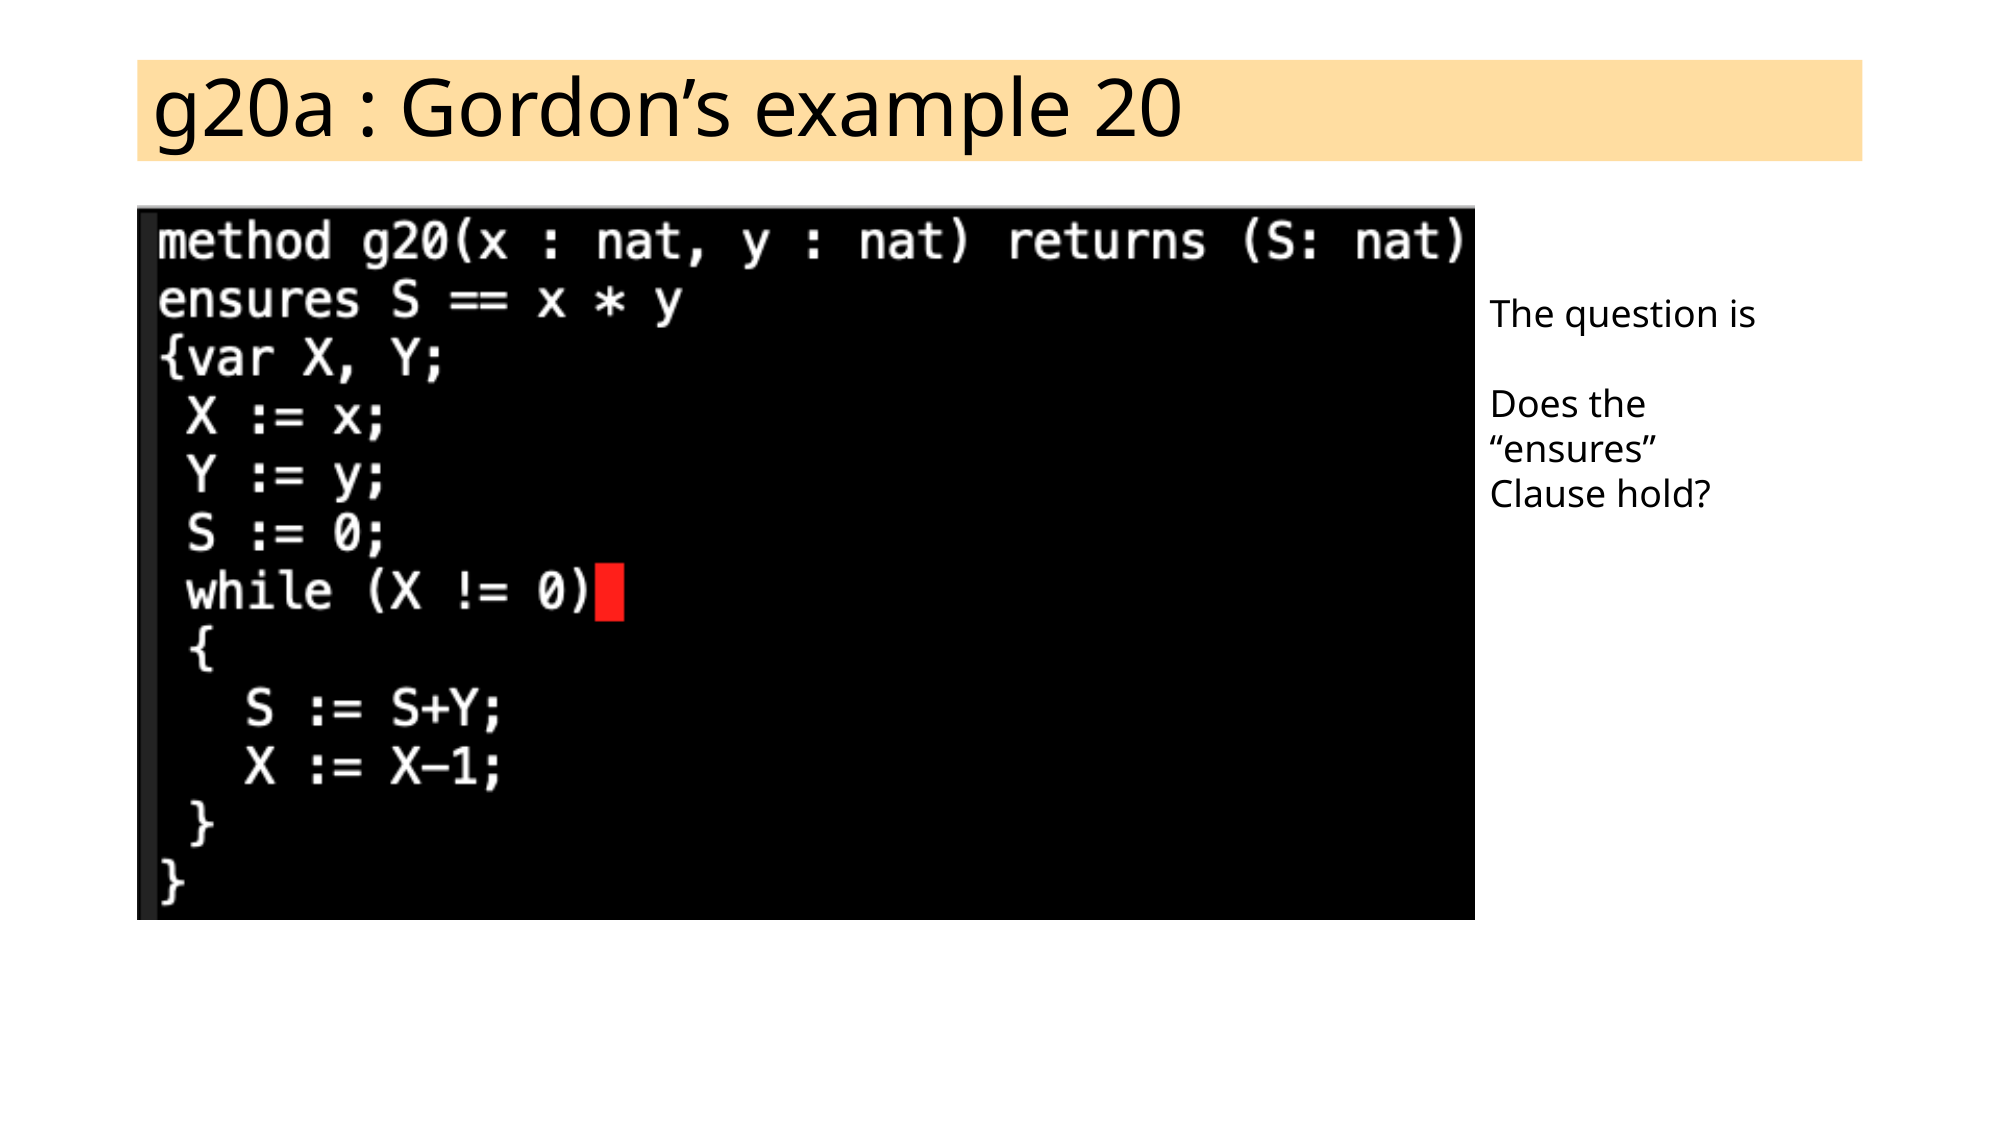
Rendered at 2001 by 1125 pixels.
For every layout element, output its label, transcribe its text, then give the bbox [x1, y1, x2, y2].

picture [137, 205, 1475, 920]
text_box The question is Does the “ensures” Clause hold? [1475, 282, 1863, 523]
title g20a : Gordon’s example 20 [137, 59, 1863, 162]
